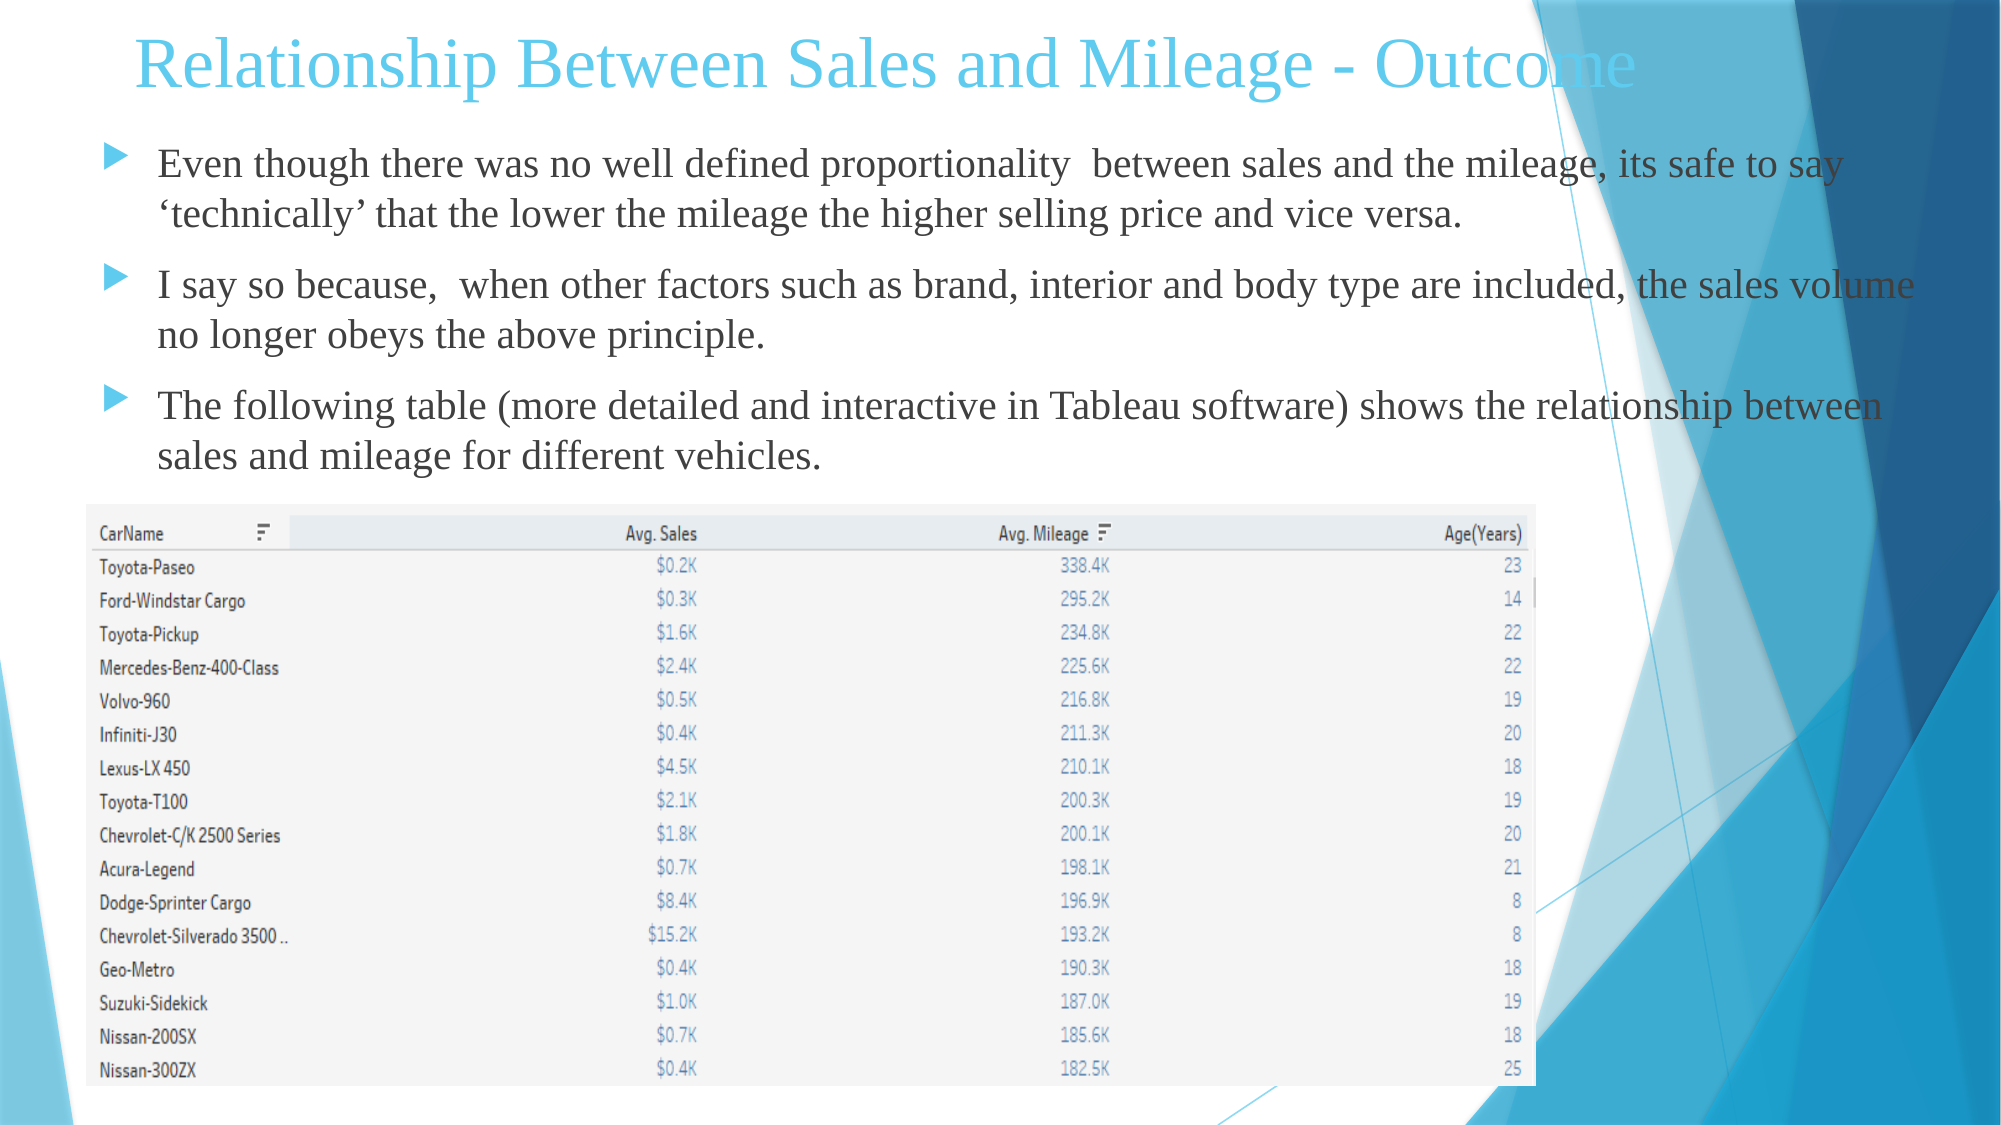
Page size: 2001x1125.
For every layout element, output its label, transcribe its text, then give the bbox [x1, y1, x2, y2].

picture [85, 504, 1537, 1086]
list Even though there was no well defined proportionality between sales and the mileage, its safe to say ‘technically’ that the lower the mileage the higher selling price and vice versa. I say so because, when other factors such as brand, interior and body type are included, the sales volume no longer obeys the above principle. The following table (more detailed and interactive in Tableau software) shows the relationship between sales and mileage for different vehicles. [86, 127, 1944, 1086]
title Relationship Between Sales and Mileage - Outcome [119, 8, 1845, 111]
